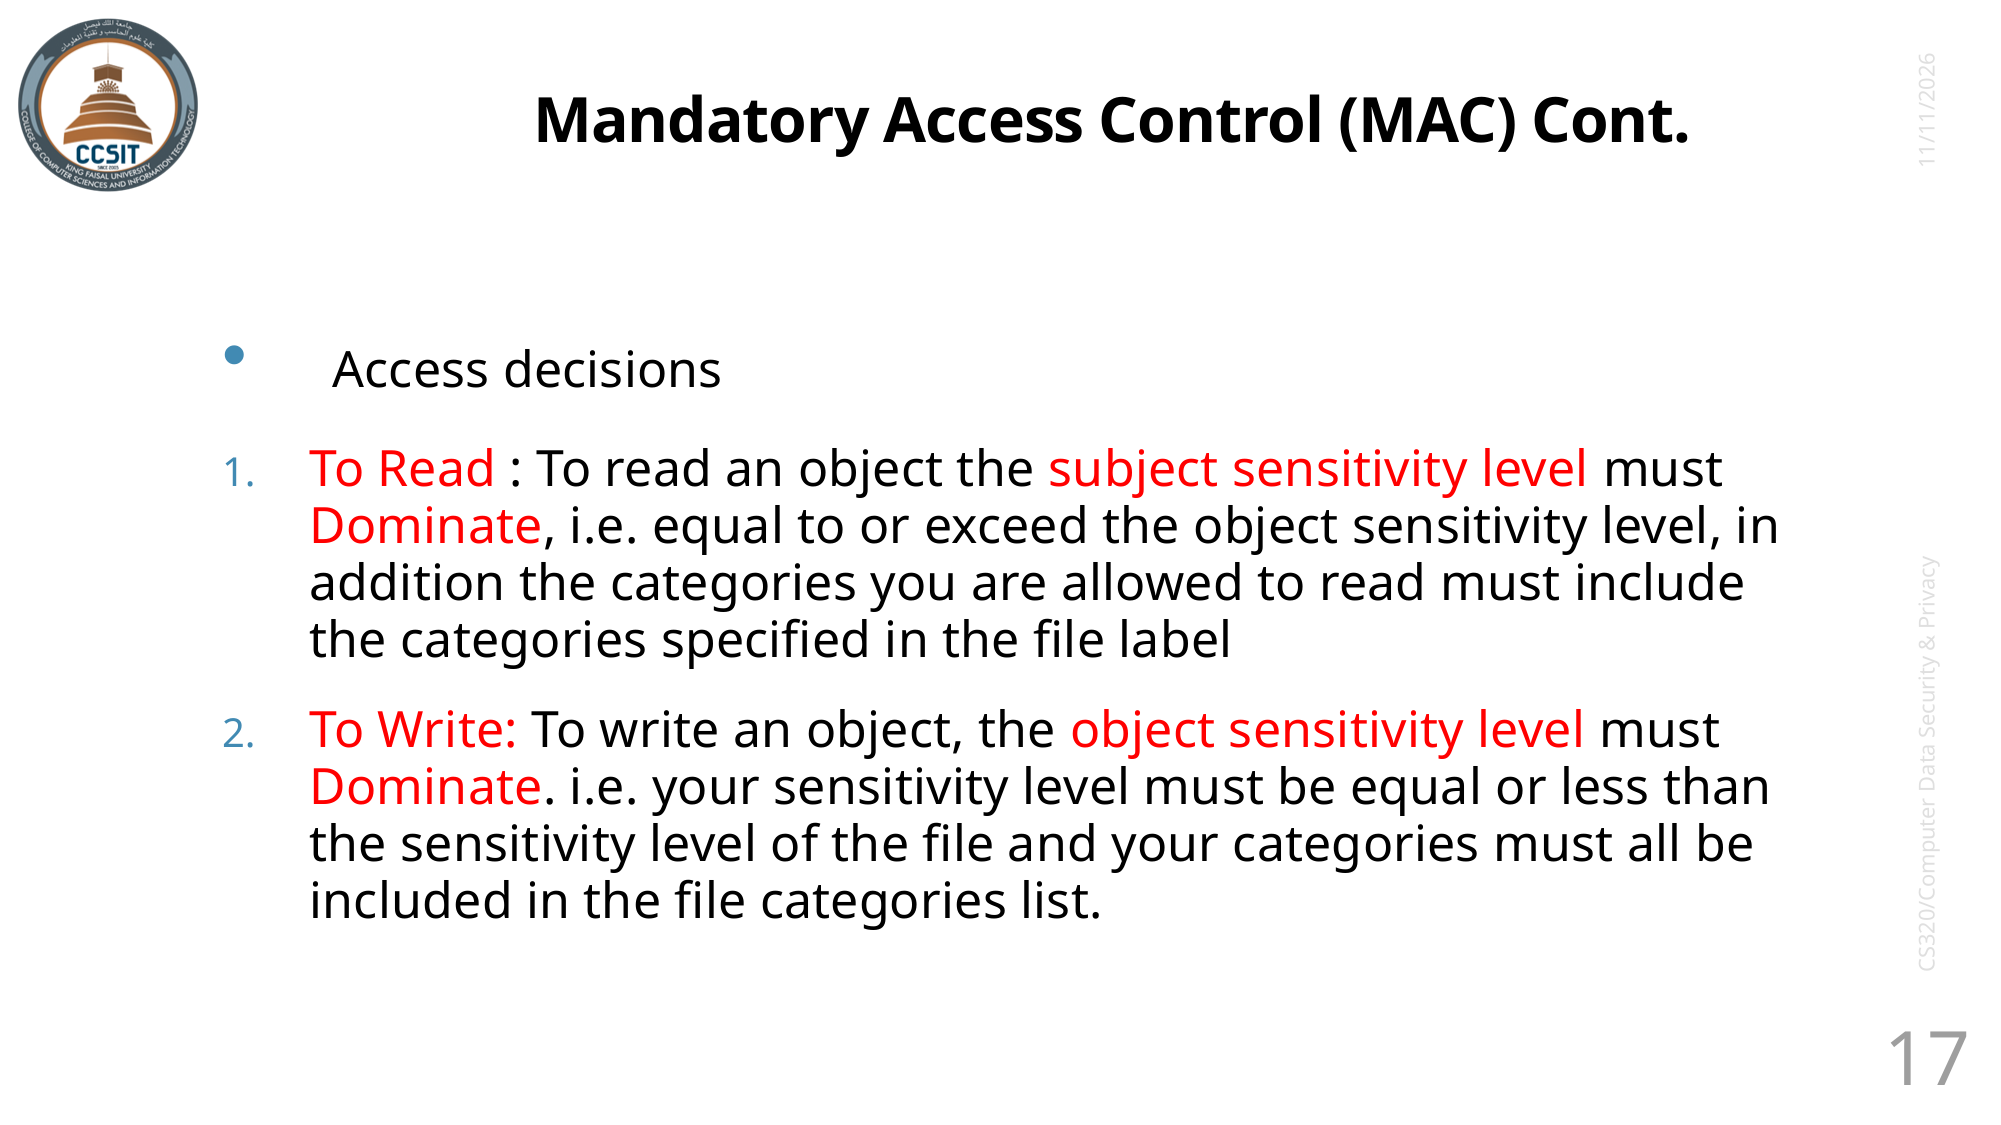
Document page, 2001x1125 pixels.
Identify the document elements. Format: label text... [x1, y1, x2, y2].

picture [0, 16, 201, 194]
title Mandatory Access Control (MAC) Cont. [518, 60, 1797, 164]
slide_number 17 [1852, 1012, 2000, 1110]
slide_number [1897, 37, 1958, 351]
footer CS320/Computer Data Security & Privacy [1897, 400, 1958, 988]
list Access decisions To Read : To read an object the subject sensitivity level must Dominate, i.e. equal to or exceed the object sensitivity level, in addition the categories you are allowed to read must include the categories specified in the file label To Write: To write an object, the object sensitivity level must Dominate. i.e. your sensitivity level must be equal or less than the sensitivity level of the file and your categories must all be included in the file categories list. [206, 299, 1831, 1078]
